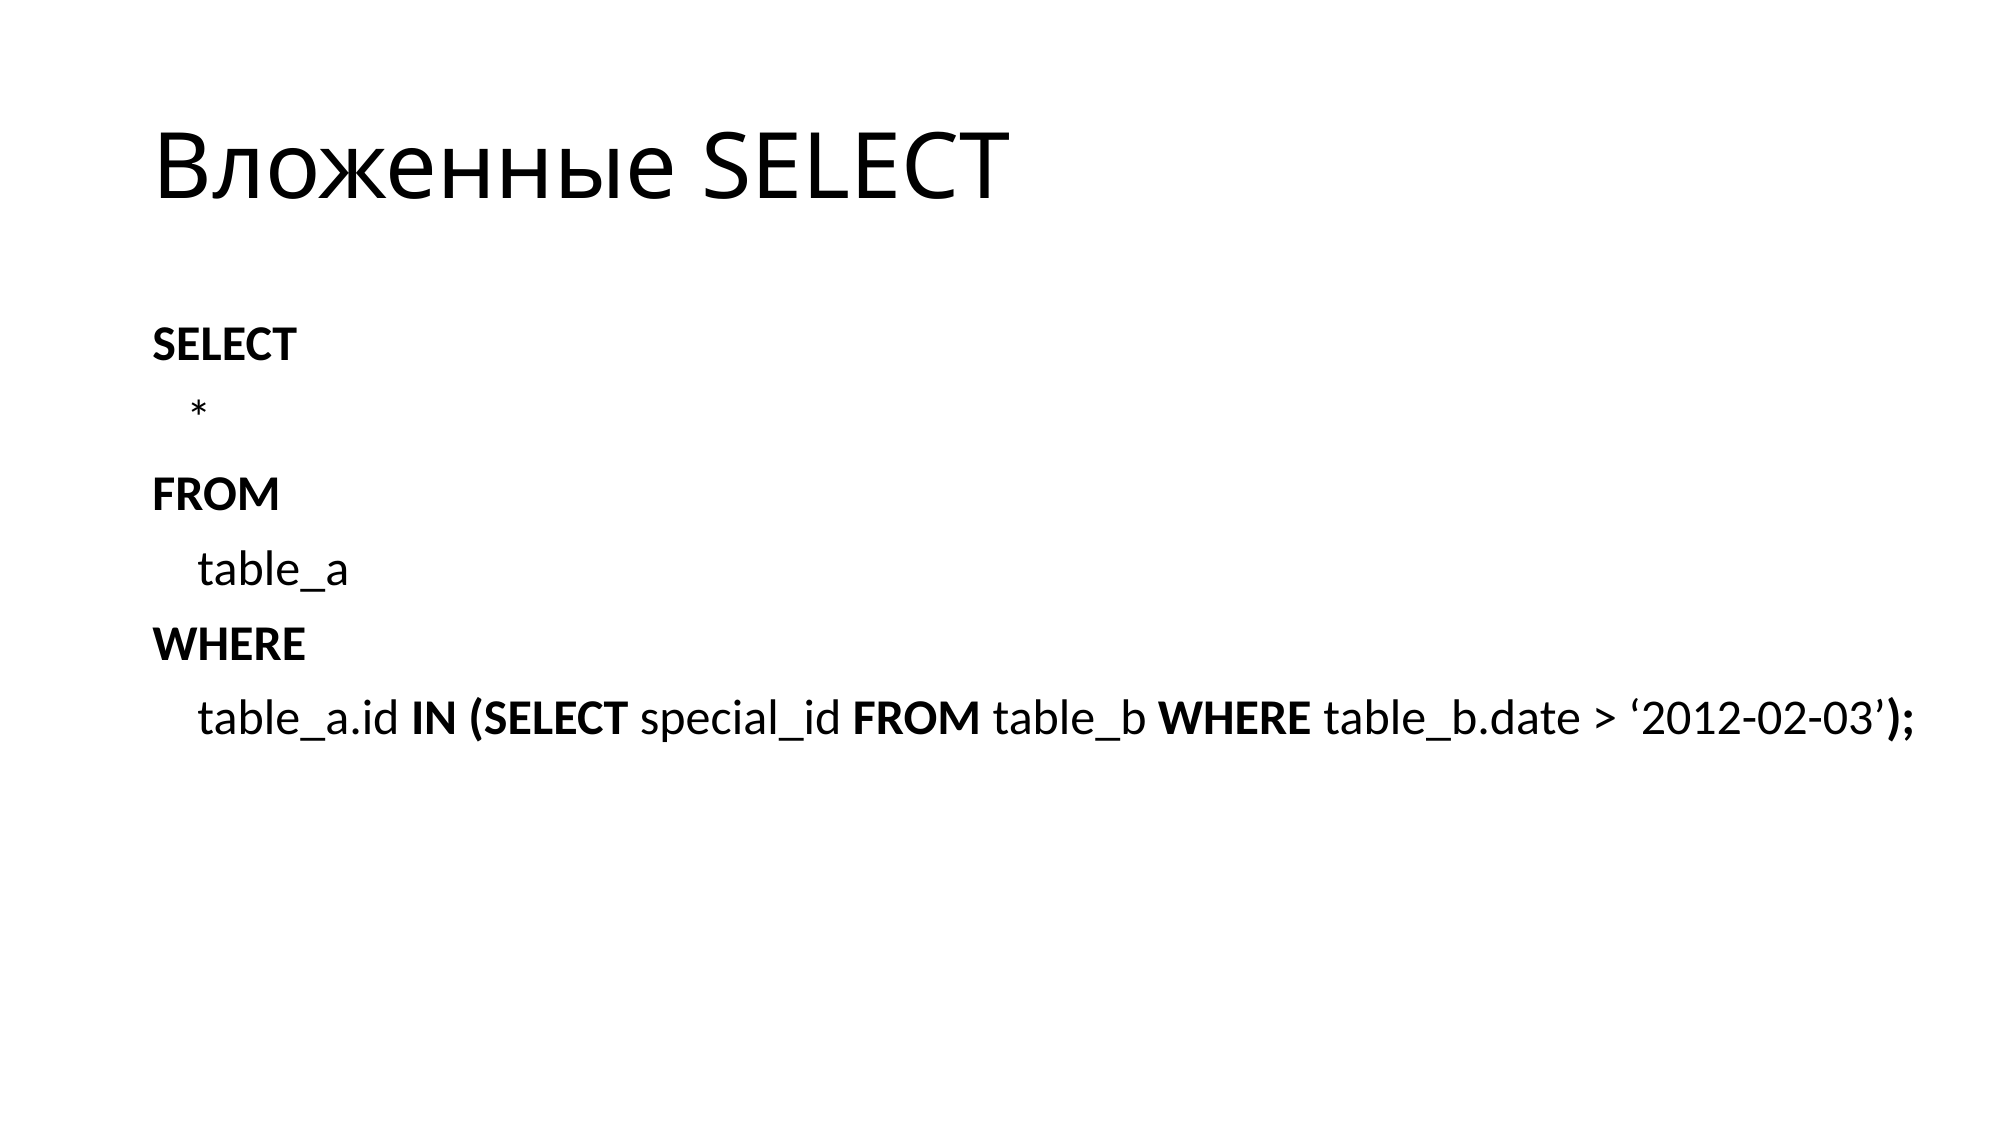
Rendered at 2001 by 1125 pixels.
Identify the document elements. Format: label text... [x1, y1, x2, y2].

title Вложенные SELECT [137, 59, 1863, 278]
list SELECT * FROM table_a WHERE table_a.id IN (SELECT special_id FROM table_b WHERE table_b.date > ‘2012-02-03’); [137, 310, 1967, 1112]
